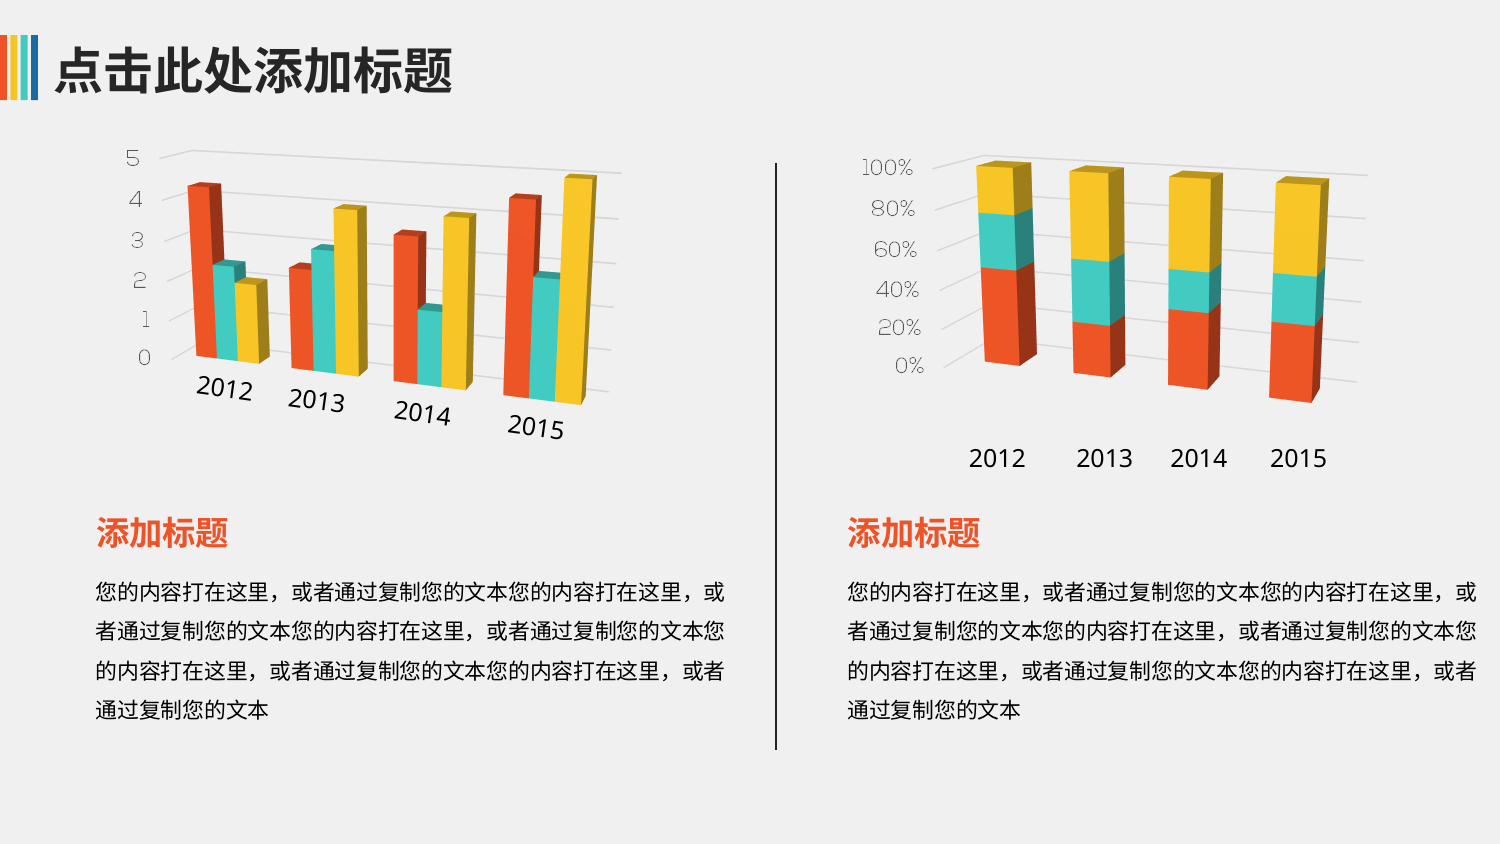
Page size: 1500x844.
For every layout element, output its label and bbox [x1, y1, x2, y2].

text_box [833, 505, 1490, 733]
picture [791, 119, 1450, 455]
picture [51, 115, 710, 451]
text_box [799, 128, 1442, 481]
text_box [81, 505, 739, 733]
text_box [59, 123, 702, 450]
